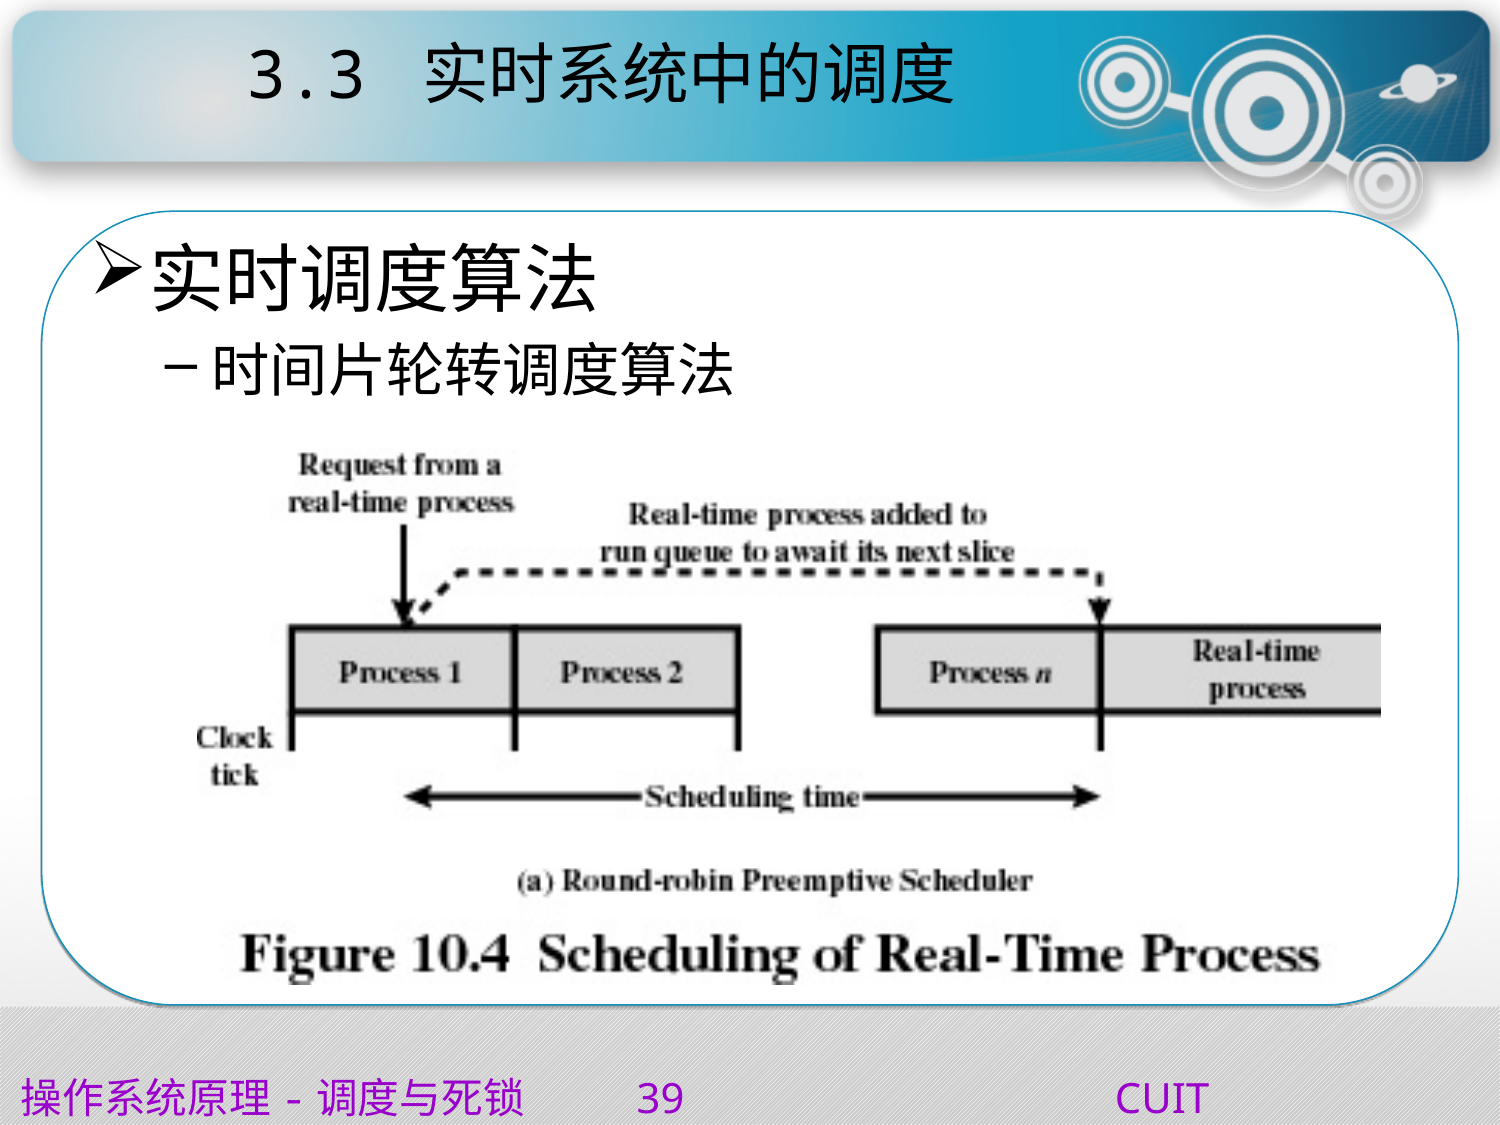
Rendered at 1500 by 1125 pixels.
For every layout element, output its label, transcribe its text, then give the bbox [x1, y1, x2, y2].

list 实时调度算法 时间片轮转调度算法 [75, 224, 1425, 1005]
title 3.3 实时系统中的调度 [75, 24, 1128, 212]
picture [197, 448, 1381, 985]
picture [0, 0, 1500, 1006]
